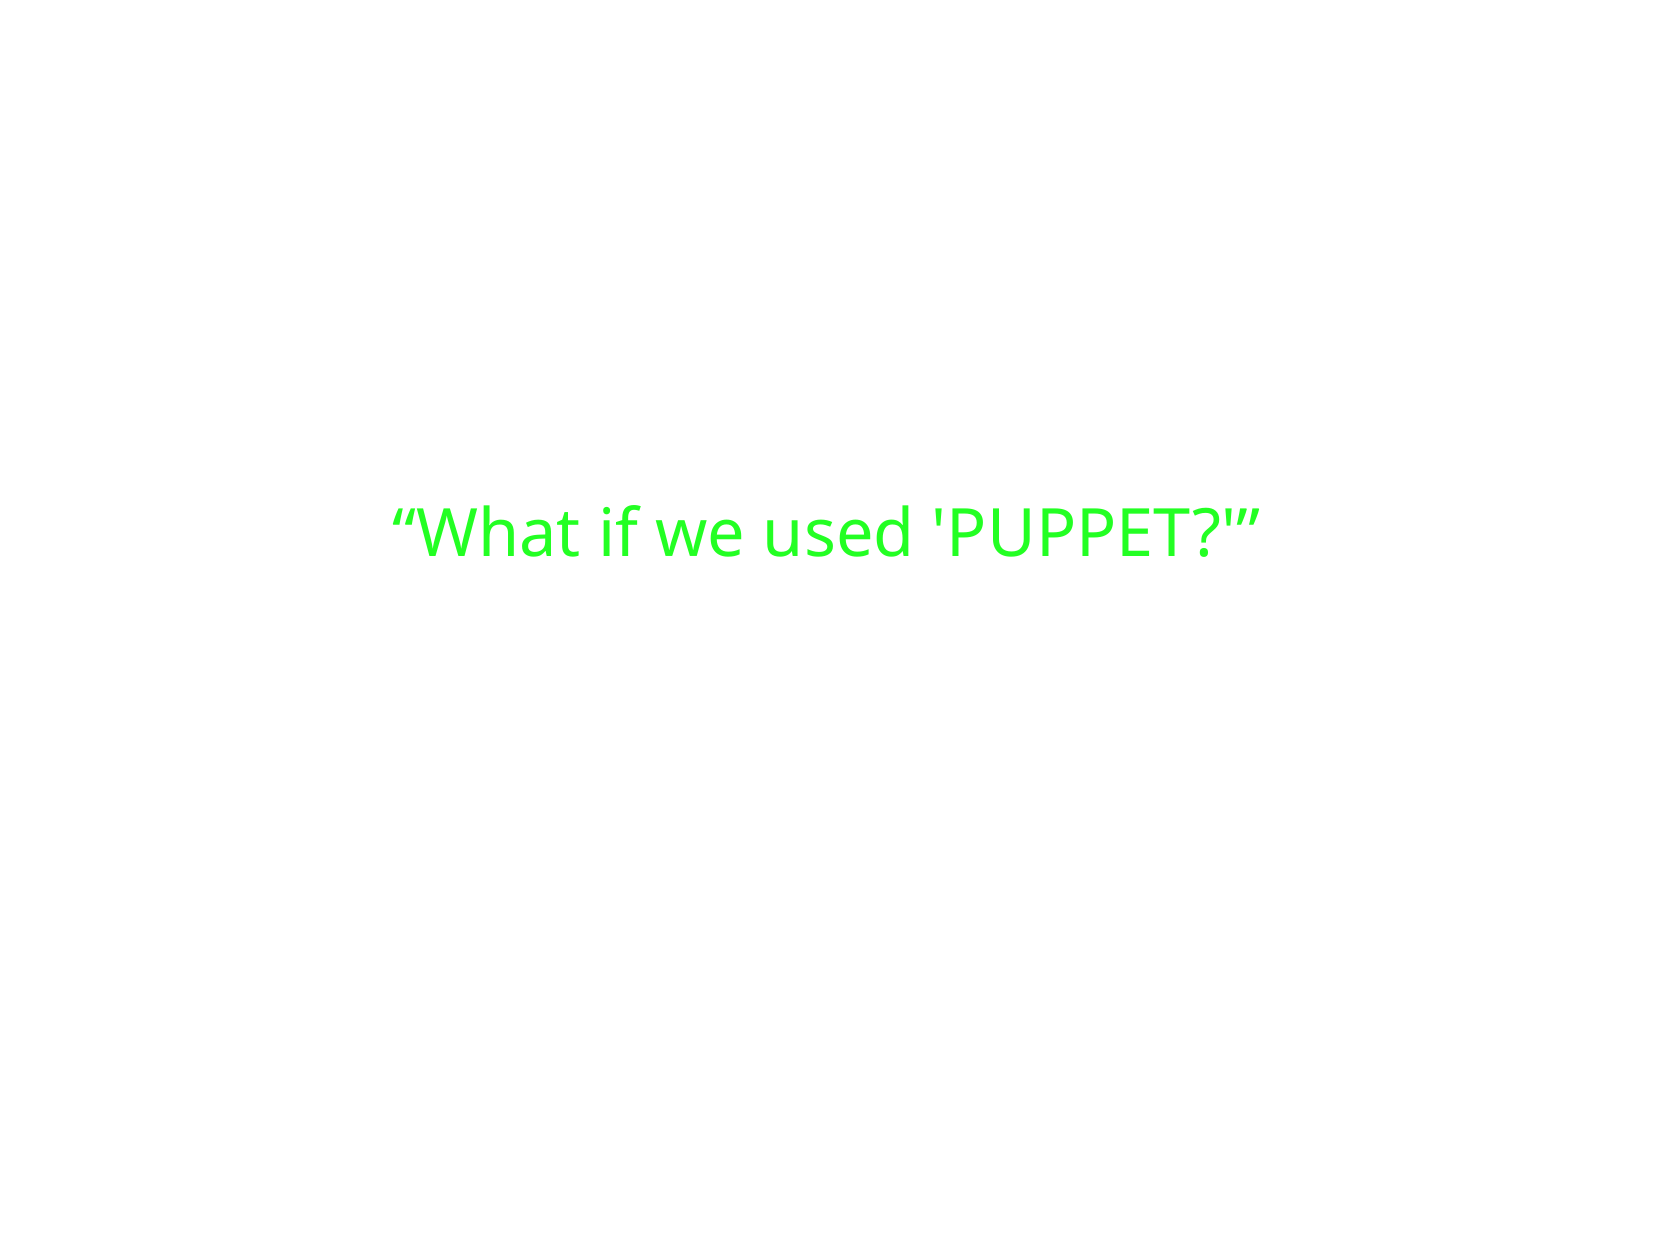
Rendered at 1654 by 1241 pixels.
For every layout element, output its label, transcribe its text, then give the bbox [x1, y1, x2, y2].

text_box “What if we used 'PUPPET?'” [82, 49, 1571, 1010]
